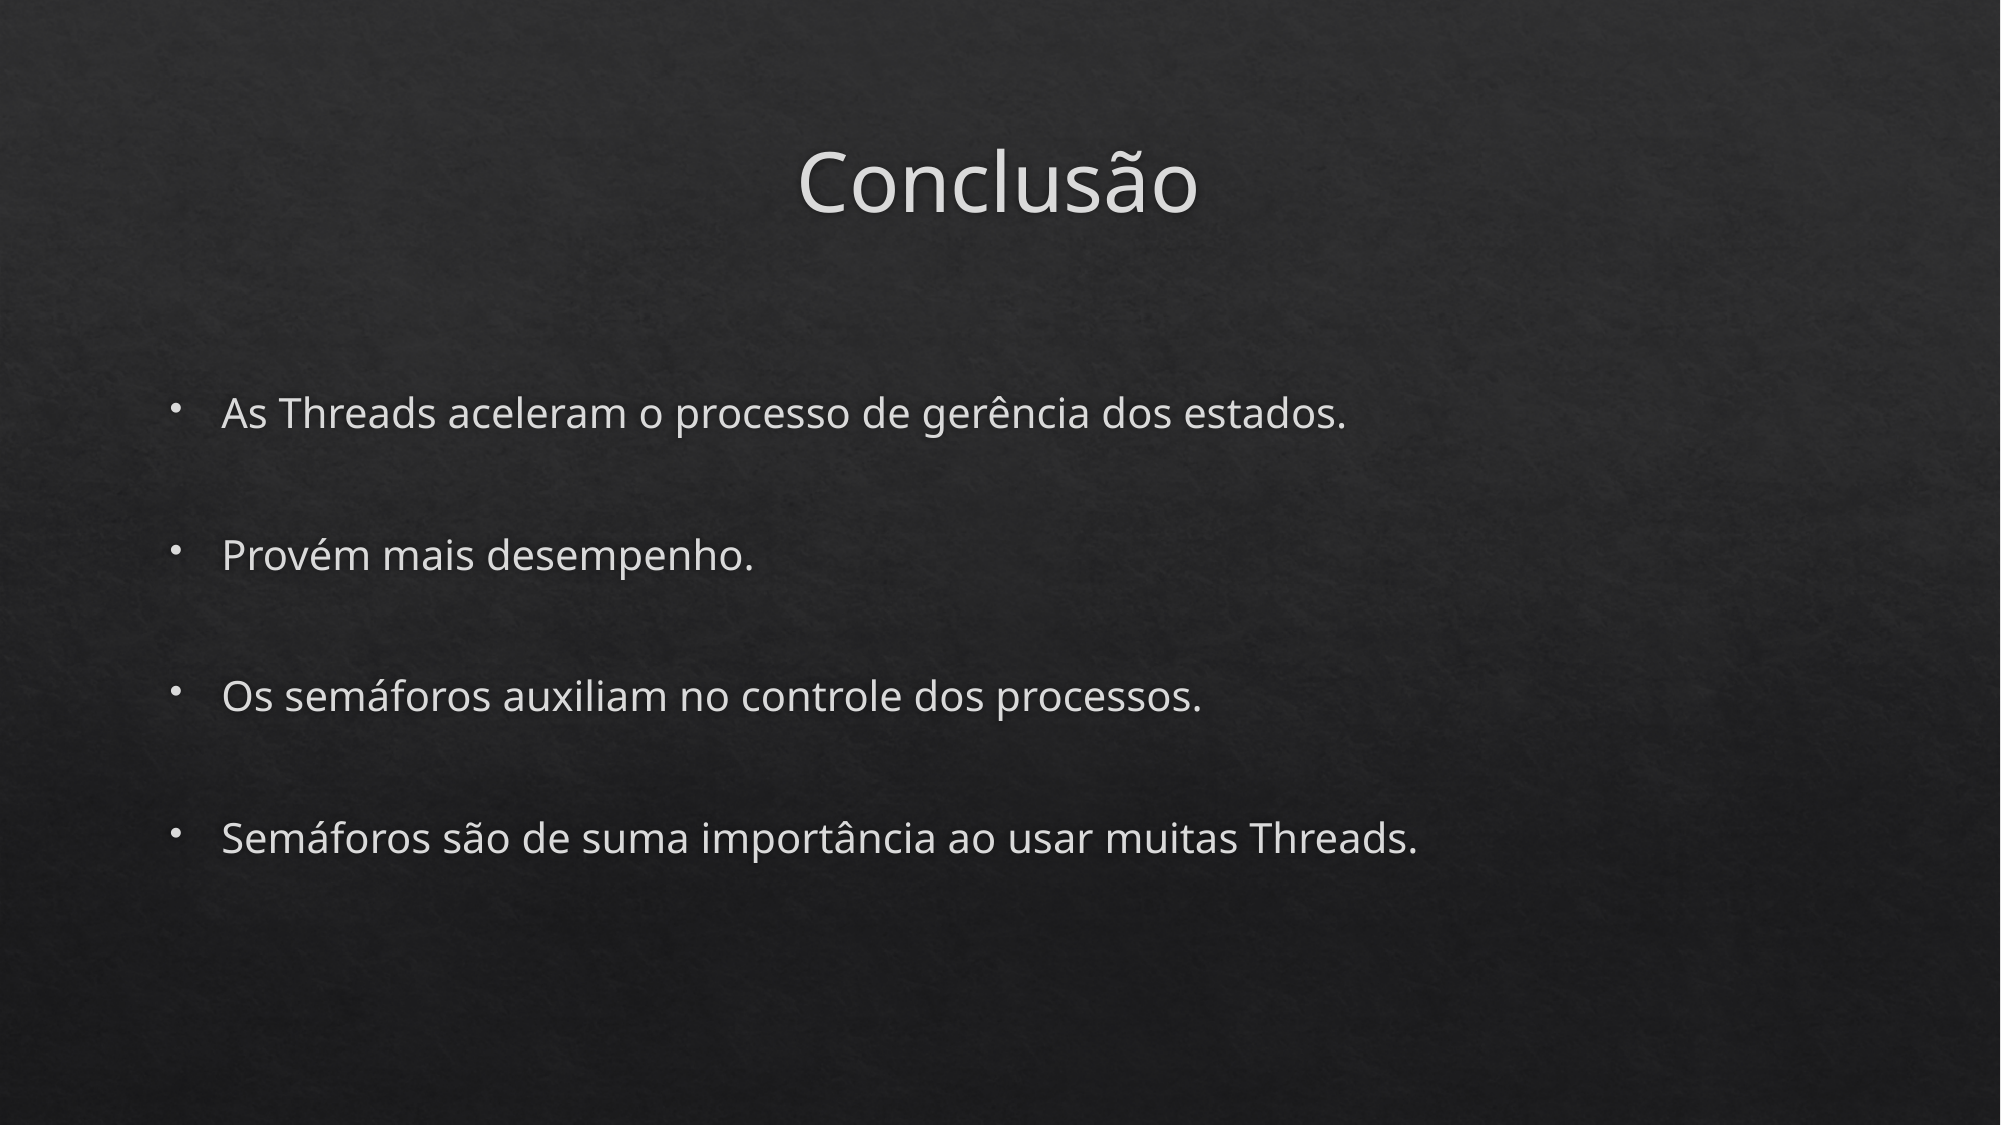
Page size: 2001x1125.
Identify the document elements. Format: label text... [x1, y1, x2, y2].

title Conclusão [149, 99, 1849, 260]
list As Threads aceleram o processo de gerência dos estados. Provém mais desempenho. Os semáforos auxiliam no controle dos processos. Semáforos são de suma importância ao usar muitas Threads. [149, 379, 1849, 940]
